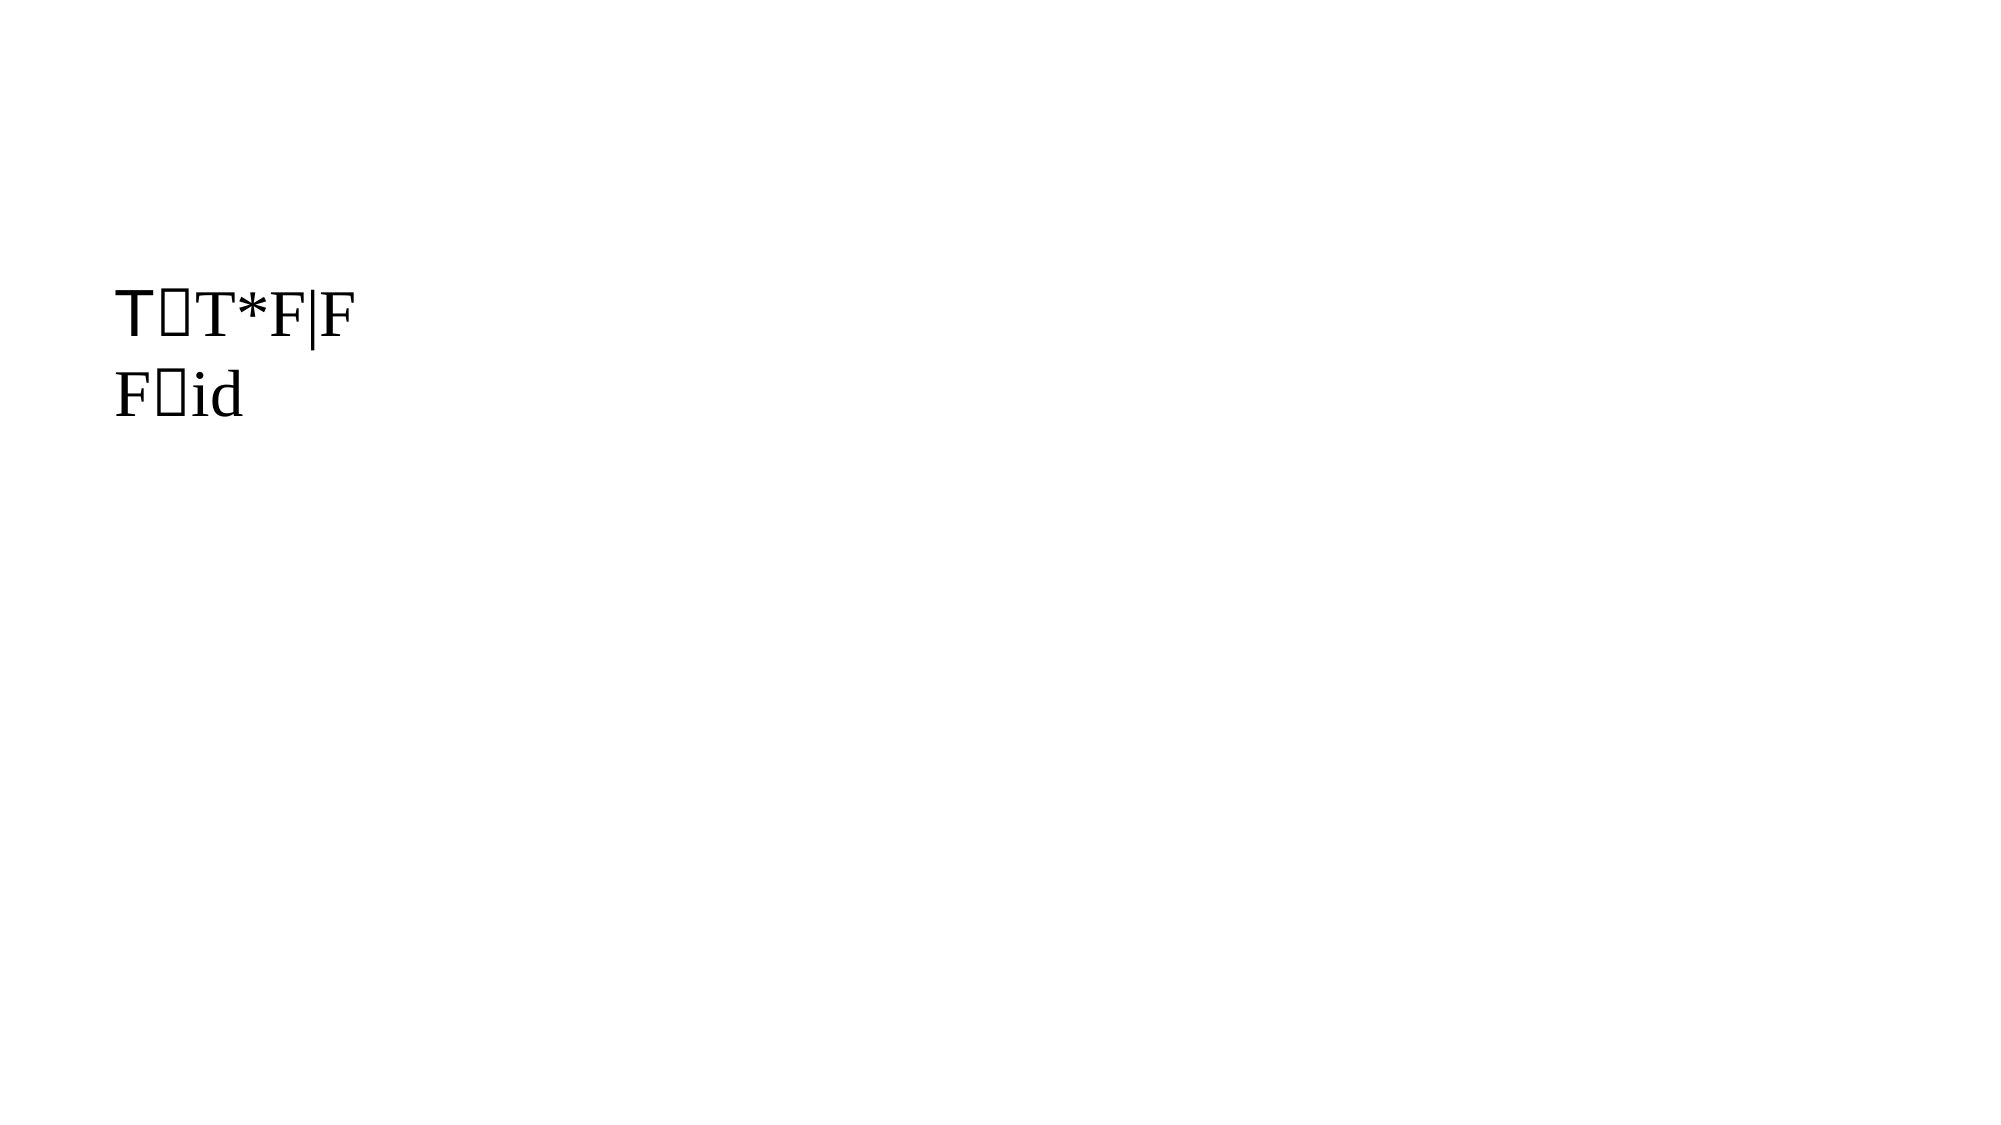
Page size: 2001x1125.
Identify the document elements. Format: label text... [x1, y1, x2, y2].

list TT*F|F Fid [99, 262, 1901, 1006]
